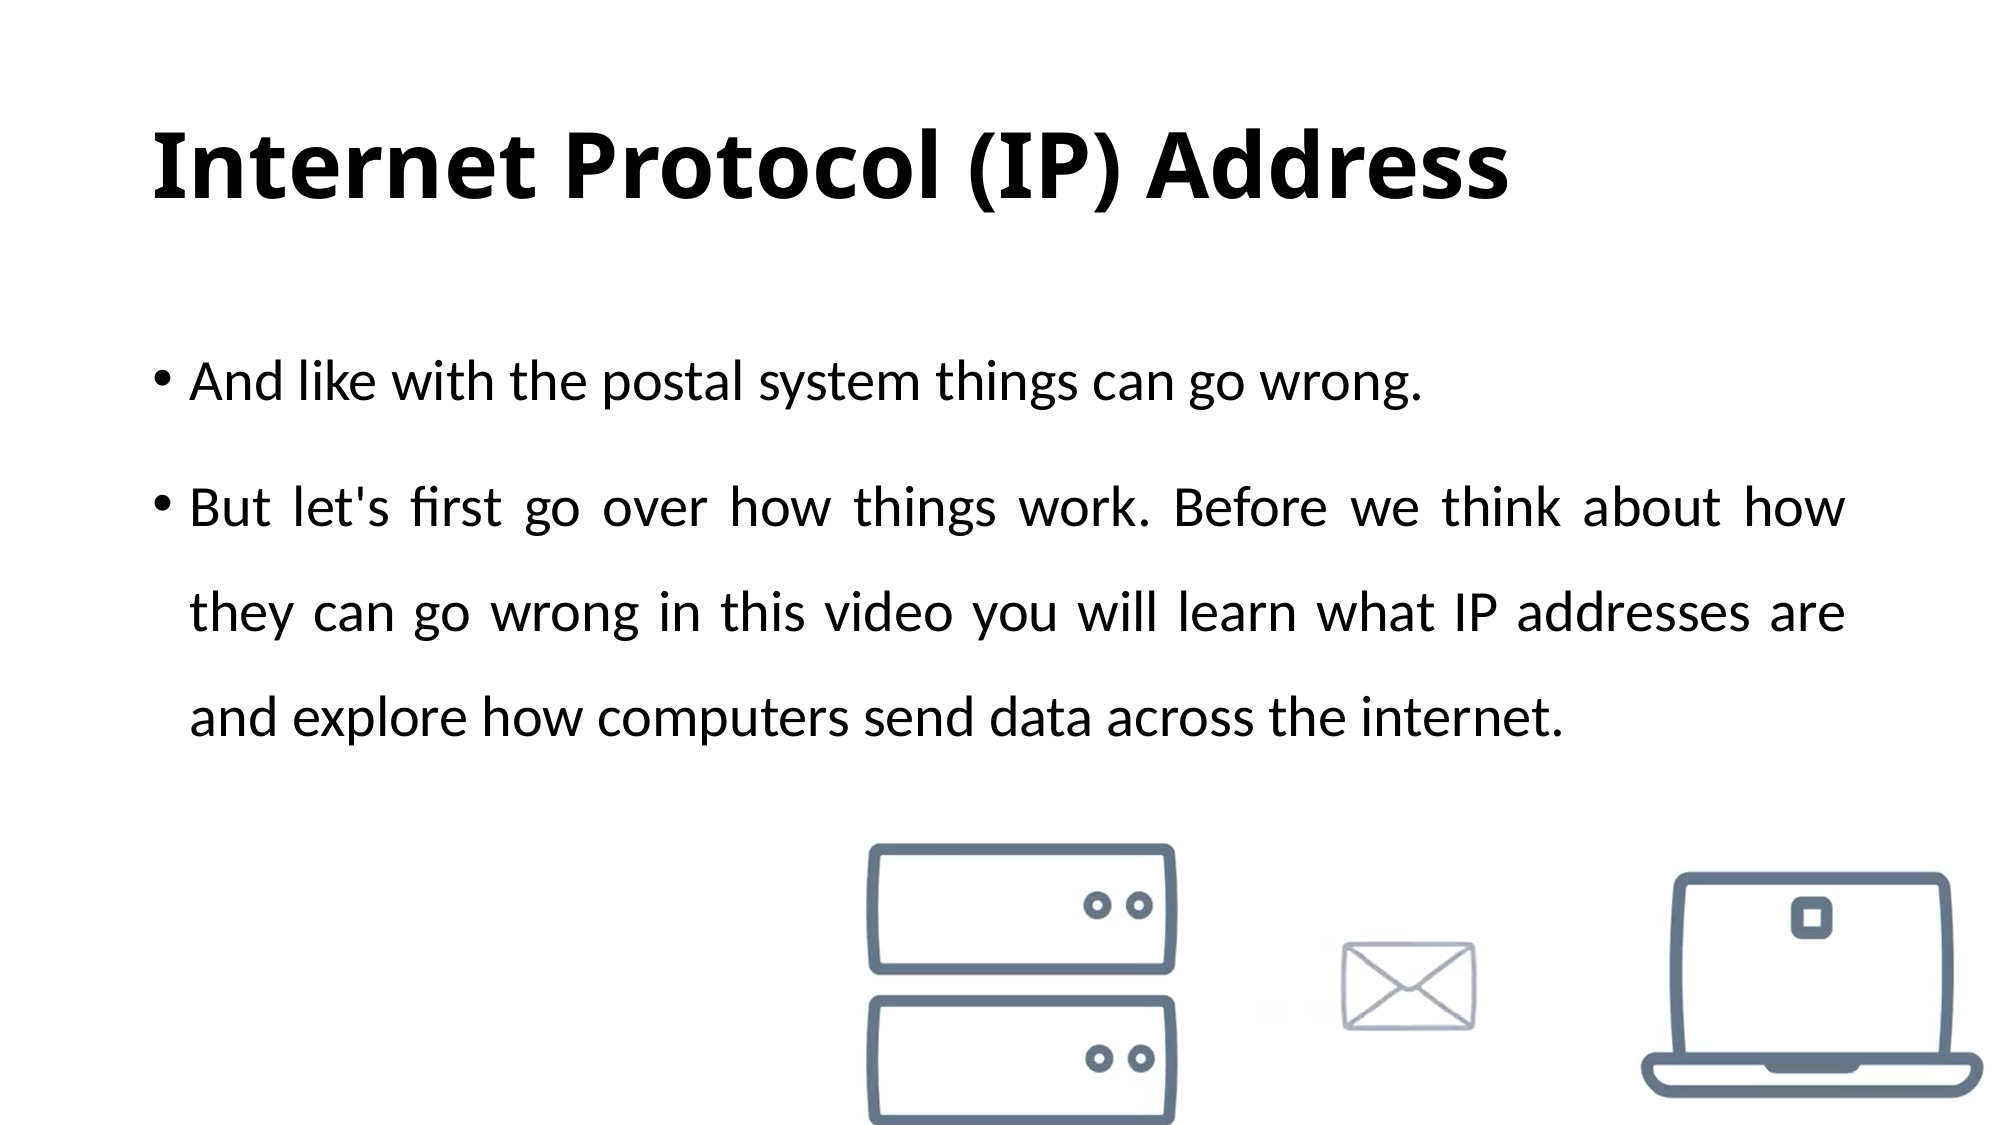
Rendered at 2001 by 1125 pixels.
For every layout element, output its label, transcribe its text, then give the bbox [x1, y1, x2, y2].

picture [845, 825, 2000, 1125]
list And like with the postal system things can go wrong. But let's first go over how things work. Before we think about how they can go wrong in this video you will learn what IP addresses are and explore how computers send data across the internet. [137, 299, 1863, 1014]
title Internet Protocol (IP) Address [137, 59, 1863, 278]
